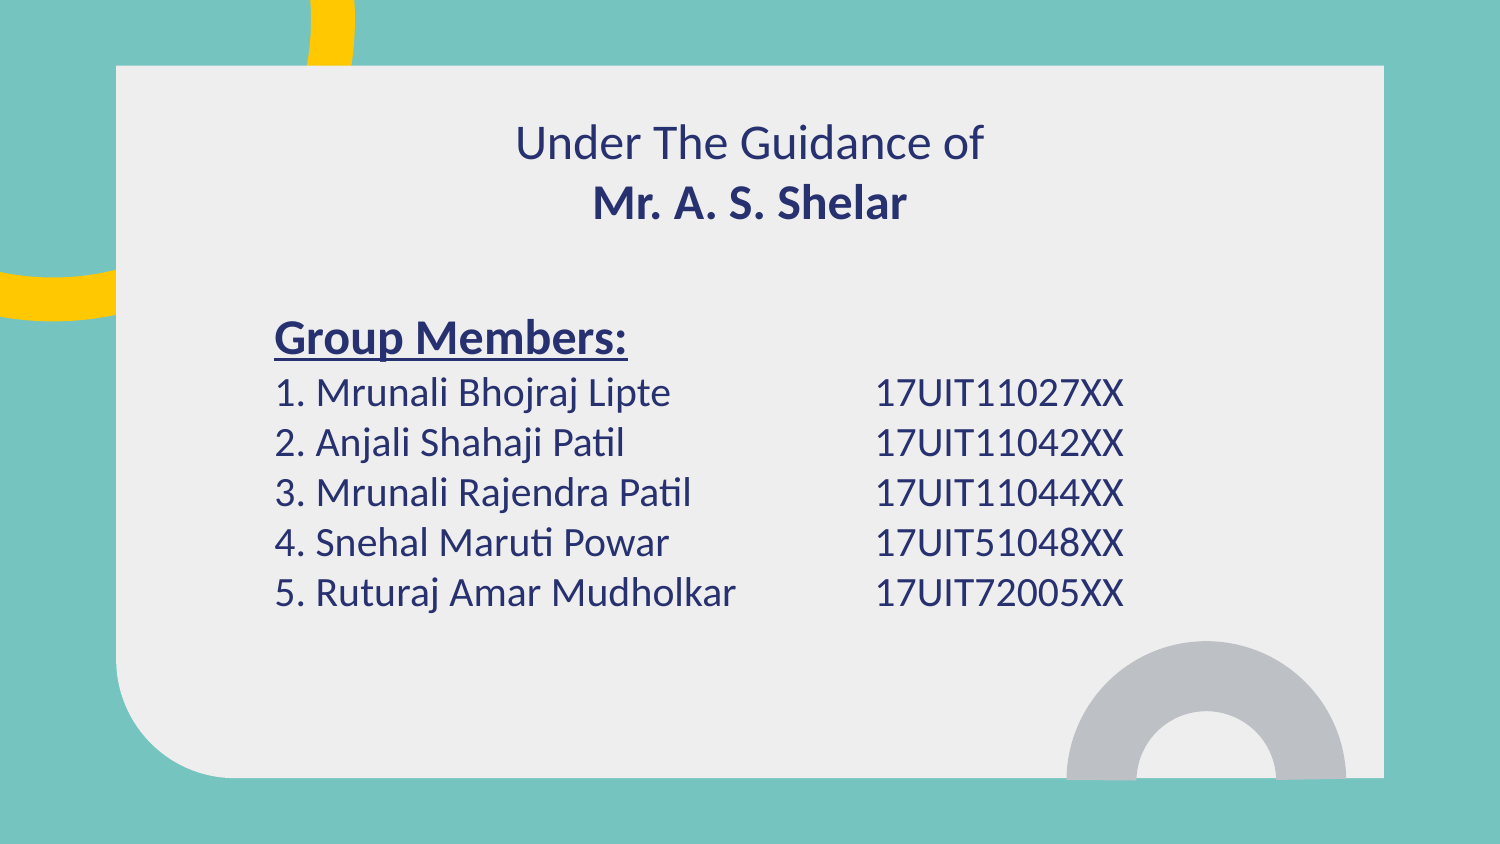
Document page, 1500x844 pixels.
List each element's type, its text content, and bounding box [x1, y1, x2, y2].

subtitle Group Members: 1. Mrunali Bhojraj Lipte 17UIT11027XX 2. Anjali Shahaji Patil 17UIT11042XX 3. Mrunali Rajendra Patil 17UIT11044XX 4. Snehal Maruti Powar 17UIT51048XX 5. Ruturaj Amar Mudholkar 17UIT72005XX [236, 474, 1264, 745]
title Under The Guidance of Mr. A. S. Shelar [236, 125, 1264, 154]
